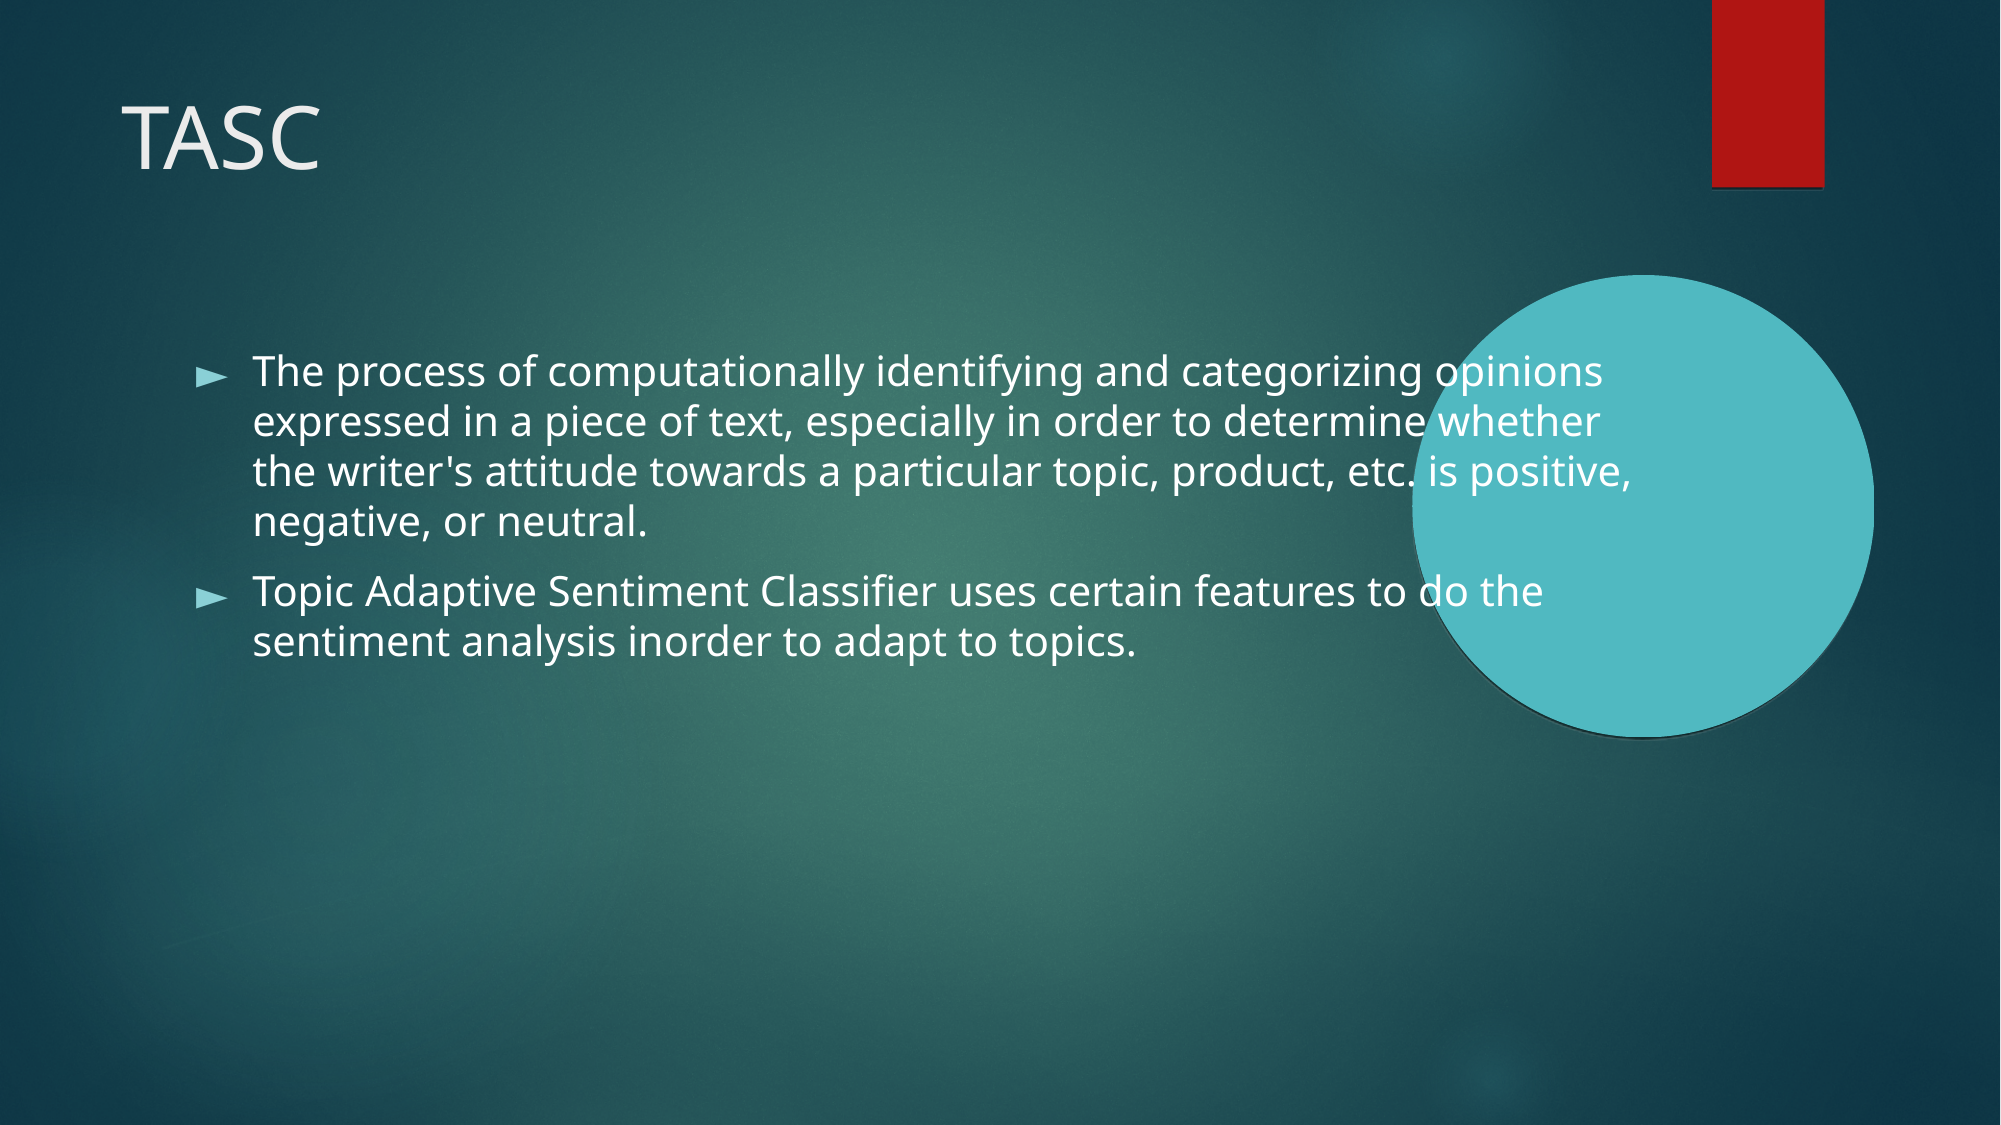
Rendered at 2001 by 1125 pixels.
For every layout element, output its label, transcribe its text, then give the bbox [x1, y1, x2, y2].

text_box TASC [106, 74, 1649, 304]
text_box The process of computationally identifying and categorizing opinions expressed in a piece of text, especially in order to determine whether the writer's attitude towards a particular topic, product, etc. is positive, negative, or neutral. Topic Adaptive Sentiment Classifier uses certain features to do the sentiment analysis inorder to adapt to topics. [181, 336, 1649, 1025]
picture [0, 0, 2001, 1125]
